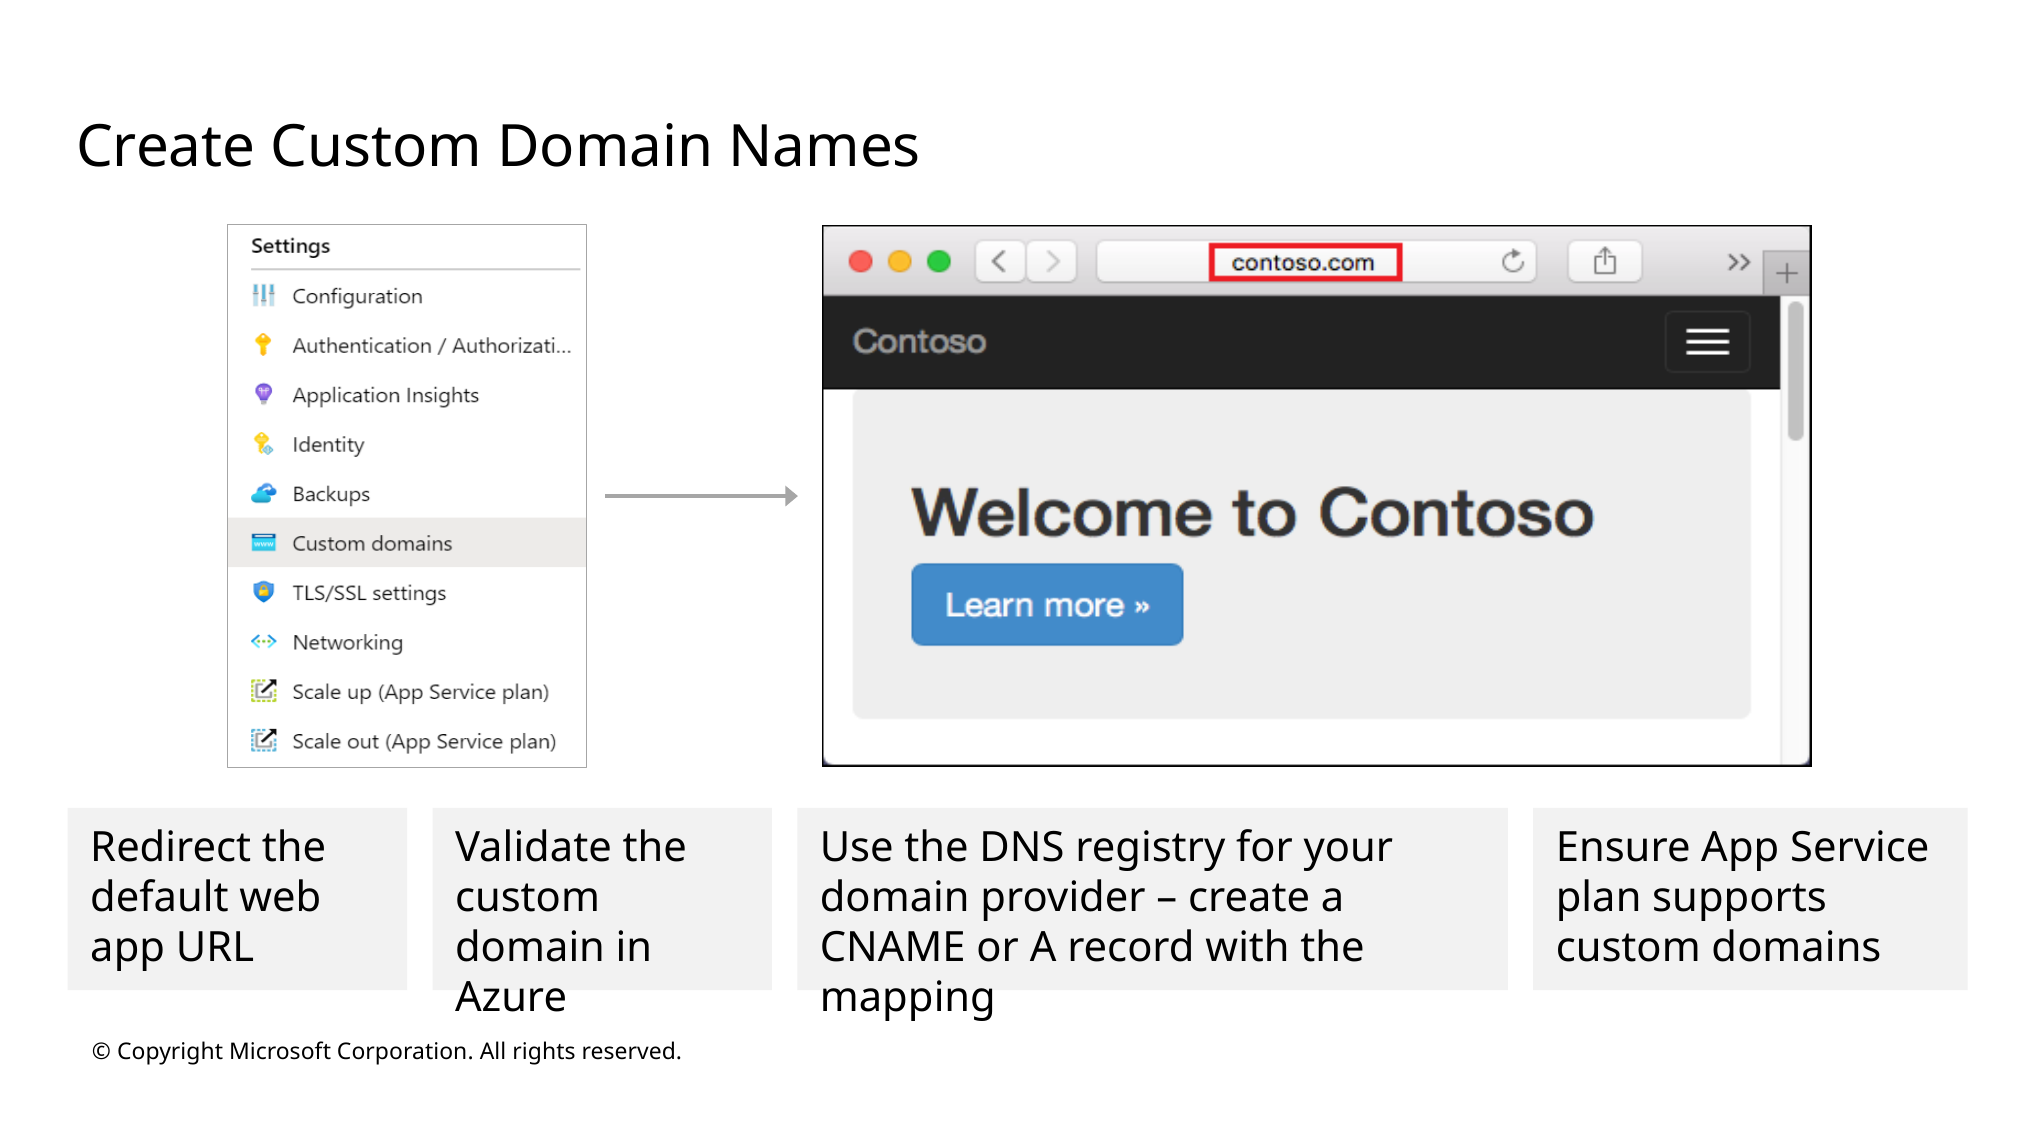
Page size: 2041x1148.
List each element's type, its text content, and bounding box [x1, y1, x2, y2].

text_box Redirect the default web app URL [67, 807, 408, 991]
text_box Use the DNS registry for your domain provider – create a CNAME or A record with the mapping [797, 807, 1508, 991]
text_box Validate the custom domain in Azure [432, 807, 772, 991]
picture [227, 224, 586, 768]
picture [821, 224, 1813, 768]
text_box Ensure App Service plan supports custom domains [1533, 807, 1968, 991]
title Create Custom Domain Names [76, 93, 1968, 230]
